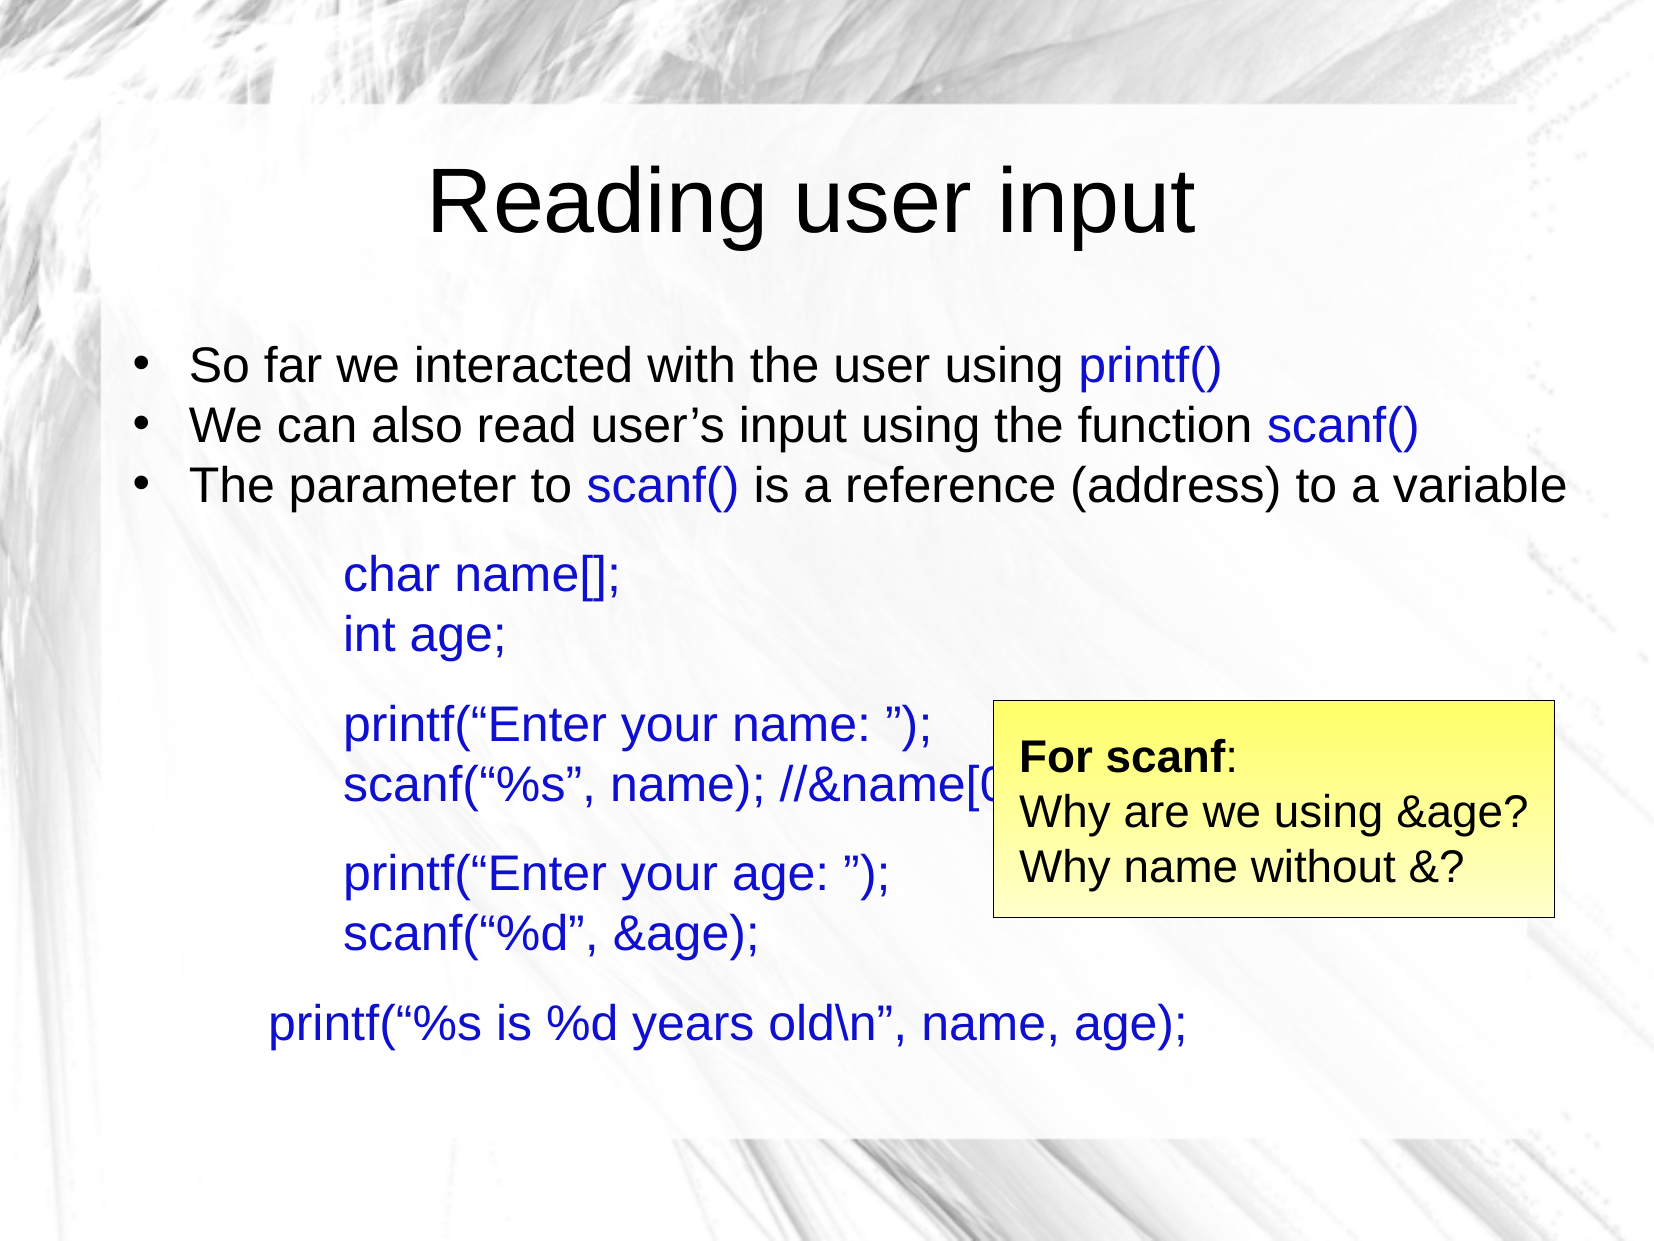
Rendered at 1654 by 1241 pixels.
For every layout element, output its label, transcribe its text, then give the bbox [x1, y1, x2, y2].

title Reading user input [118, 93, 1506, 299]
picture [0, 0, 1654, 1241]
text_box For scanf: Why are we using &age? Why name without &? [993, 700, 1555, 918]
list So far we interacted with the user using printf() We can also read user’s input using the function scanf() The parameter to scanf() is a reference (address) to a variable char name[]; int age; printf(“Enter your name: ”); scanf(“%s”, name); //&name[0] printf(“Enter your age: ”); scanf(“%d”, &age); printf(“%s is %d years old\n”, name, age); [118, 332, 1571, 1121]
